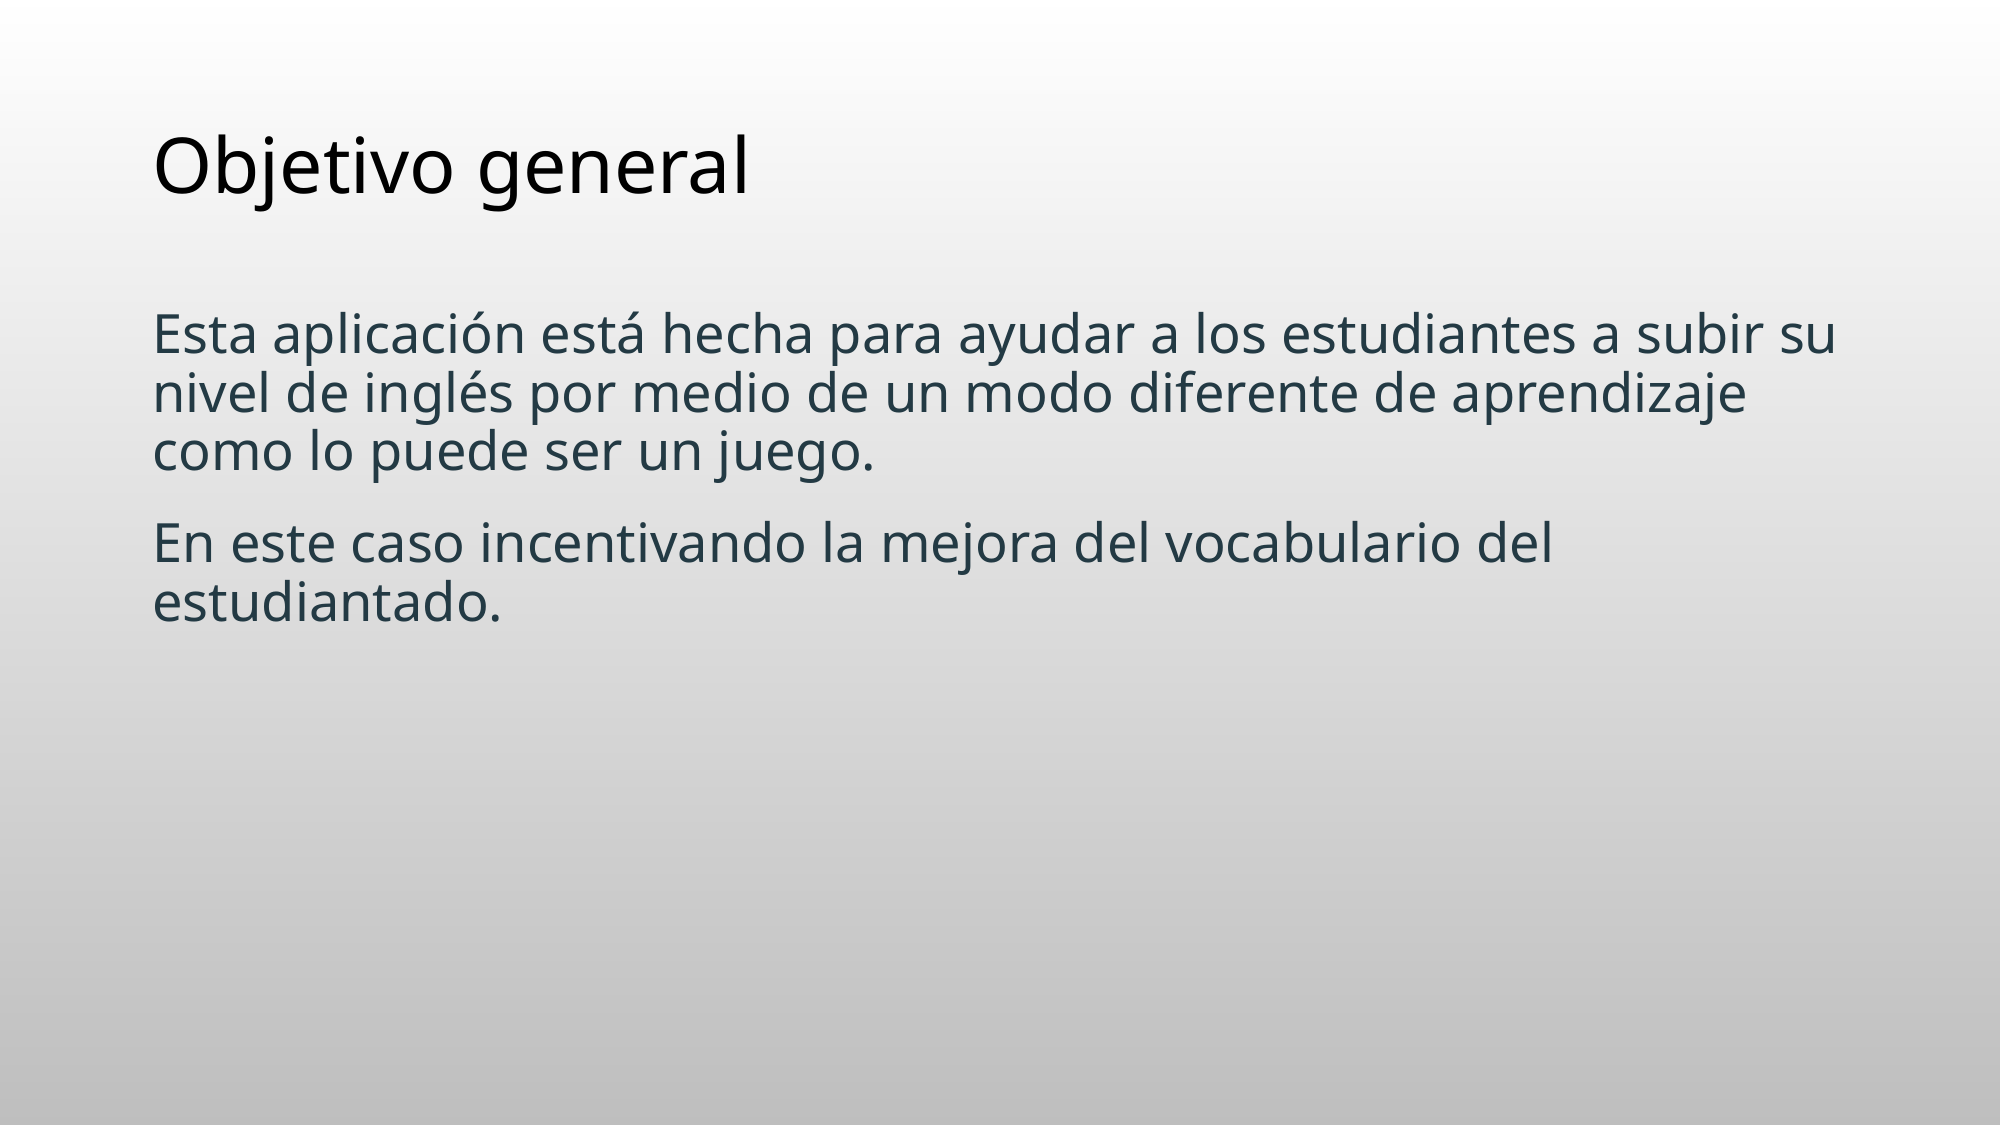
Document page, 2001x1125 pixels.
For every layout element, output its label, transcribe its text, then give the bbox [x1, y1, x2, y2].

list Esta aplicación está hecha para ayudar a los estudiantes a subir su nivel de inglés por medio de un modo diferente de aprendizaje como lo puede ser un juego. En este caso incentivando la mejora del vocabulario del estudiantado. [137, 299, 1863, 1014]
title Objetivo general [137, 59, 1863, 278]
